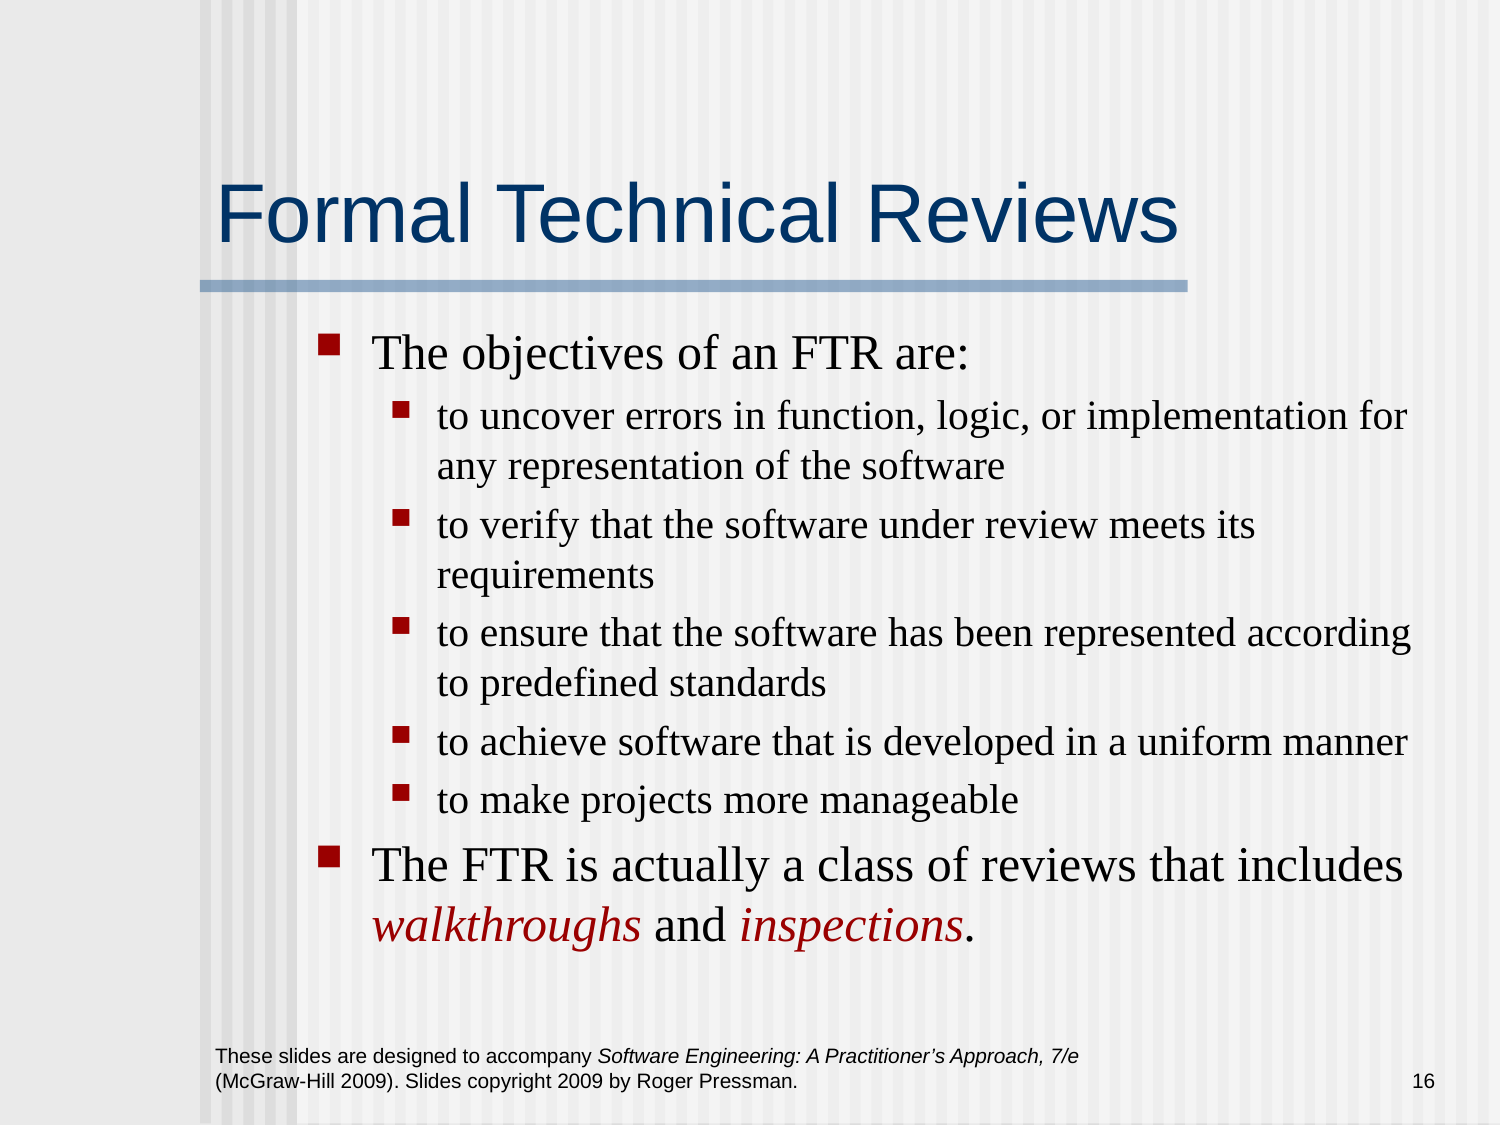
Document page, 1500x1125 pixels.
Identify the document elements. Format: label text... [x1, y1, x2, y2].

slide_number 16 [1237, 1024, 1451, 1101]
title Formal Technical Reviews [200, 162, 1300, 267]
footer These slides are designed to accompany Software Engineering: A Practitioner’s Approach, 7/e (McGraw-Hill 2009). Slides copyright 2009 by Roger Pressman. [199, 1024, 1101, 1101]
list The objectives of an FTR are: to uncover errors in function, logic, or implementation for any representation of the software to verify that the software under review meets its requirements to ensure that the software has been represented according to predefined standards to achieve software that is developed in a uniform manner to make projects more manageable The FTR is actually a class of reviews that includes walkthroughs and inspections. [300, 312, 1438, 1000]
